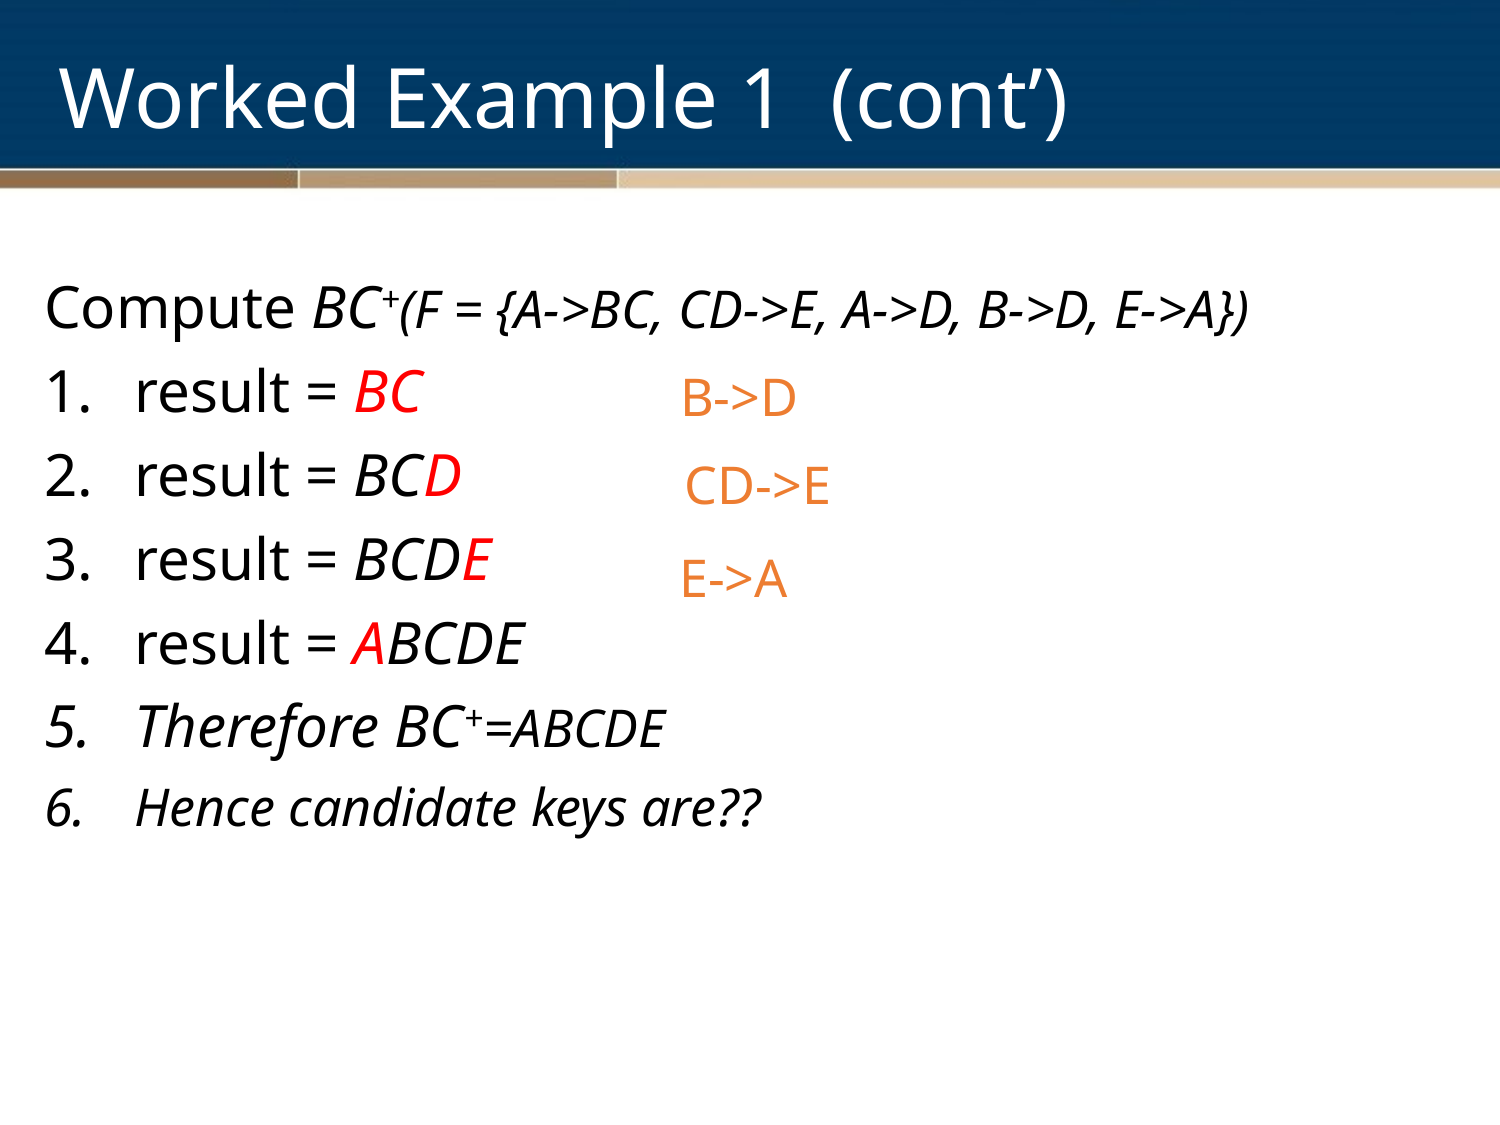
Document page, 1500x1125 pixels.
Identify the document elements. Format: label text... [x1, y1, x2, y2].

title Worked Example 1 (cont’) [43, 31, 1249, 171]
text_box B->D [666, 357, 813, 434]
text_box CD->E [671, 445, 845, 522]
picture [0, 0, 1500, 1125]
list Compute BC+(F = {A->BC, CD->E, A->D, B->D, E->A}) result = BC result = BCD result = BCDE result = ABCDE Therefore BC+=ABCDE Hence candidate keys are?? [29, 271, 1471, 994]
text_box E->A [665, 538, 802, 615]
